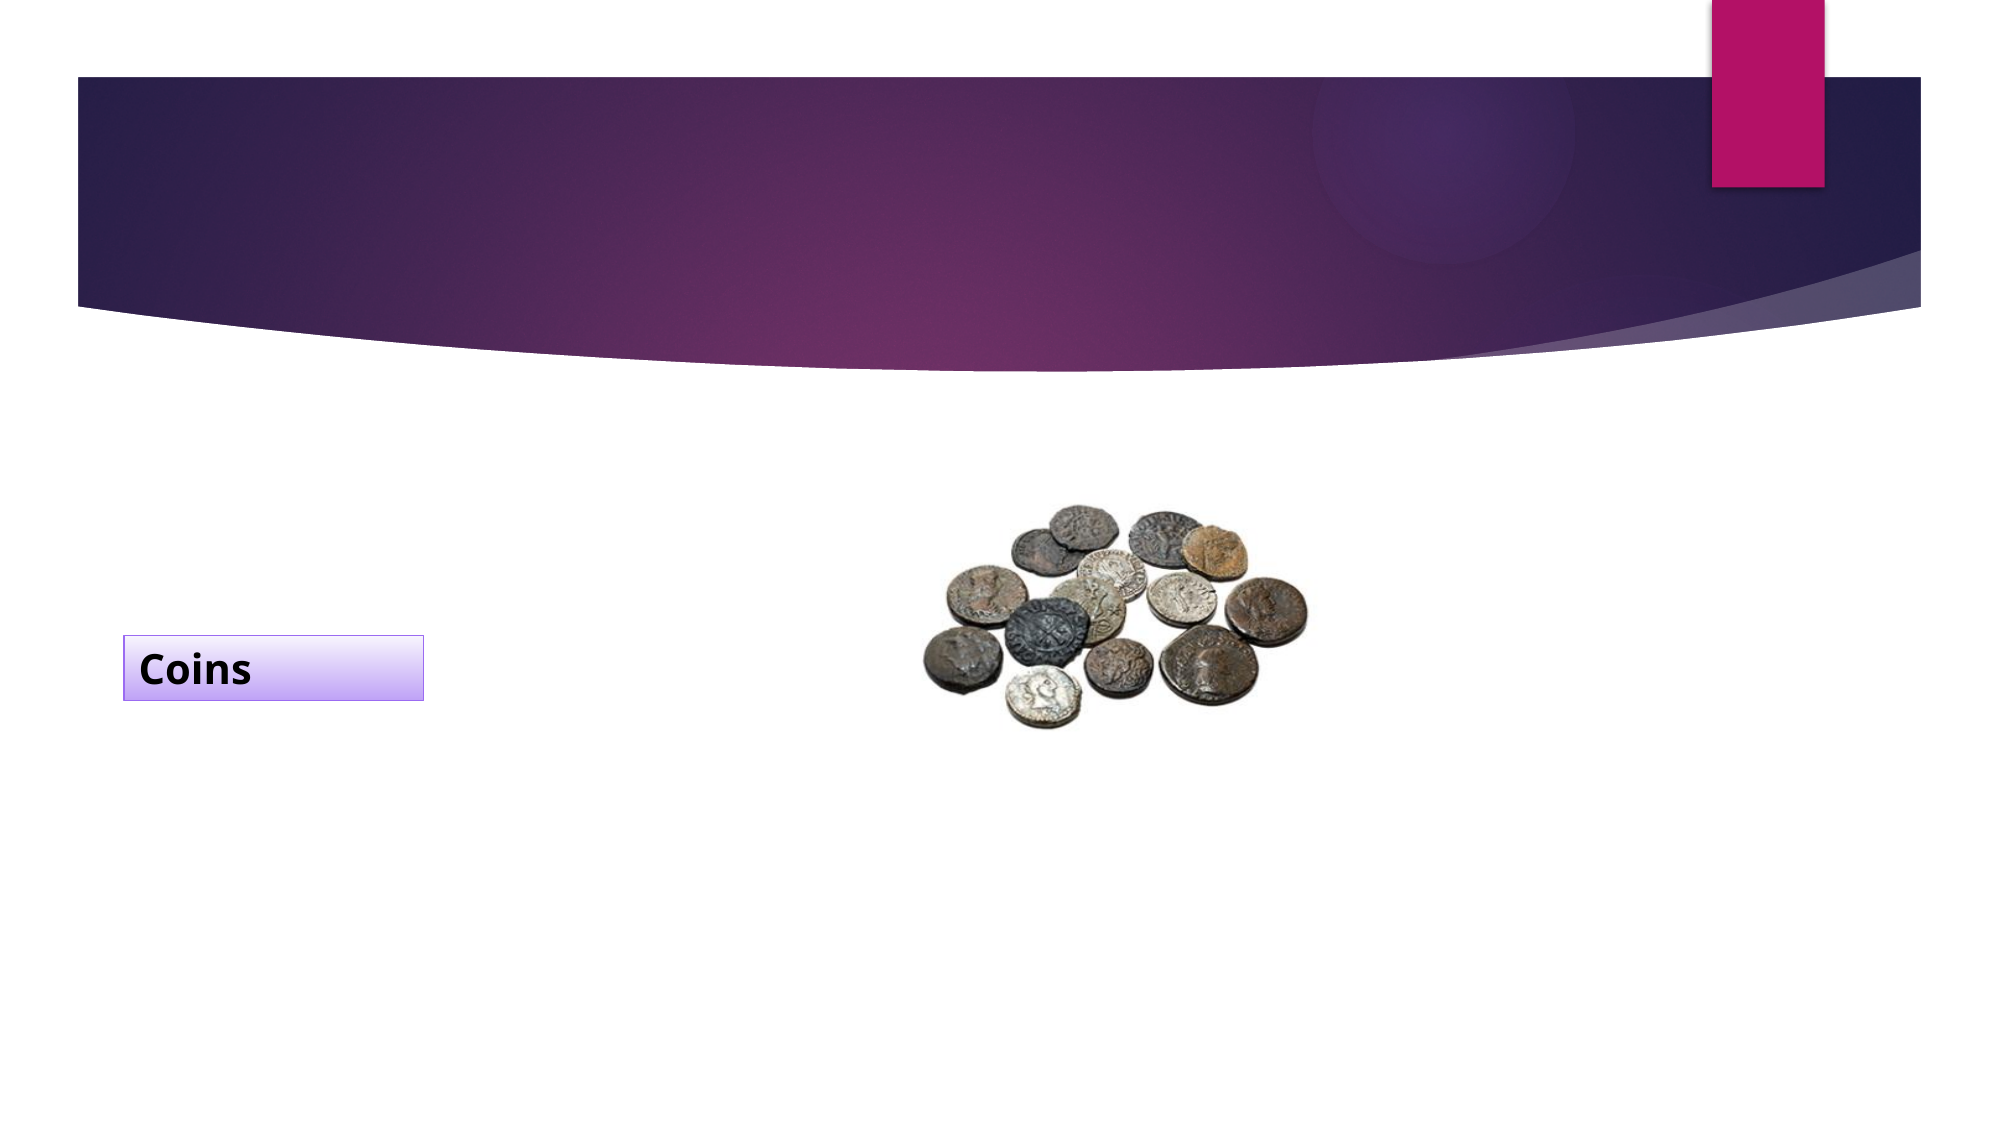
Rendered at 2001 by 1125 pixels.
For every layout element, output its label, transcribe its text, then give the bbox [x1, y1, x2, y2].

text_box Coins [123, 635, 400, 701]
picture [405, 394, 1743, 942]
